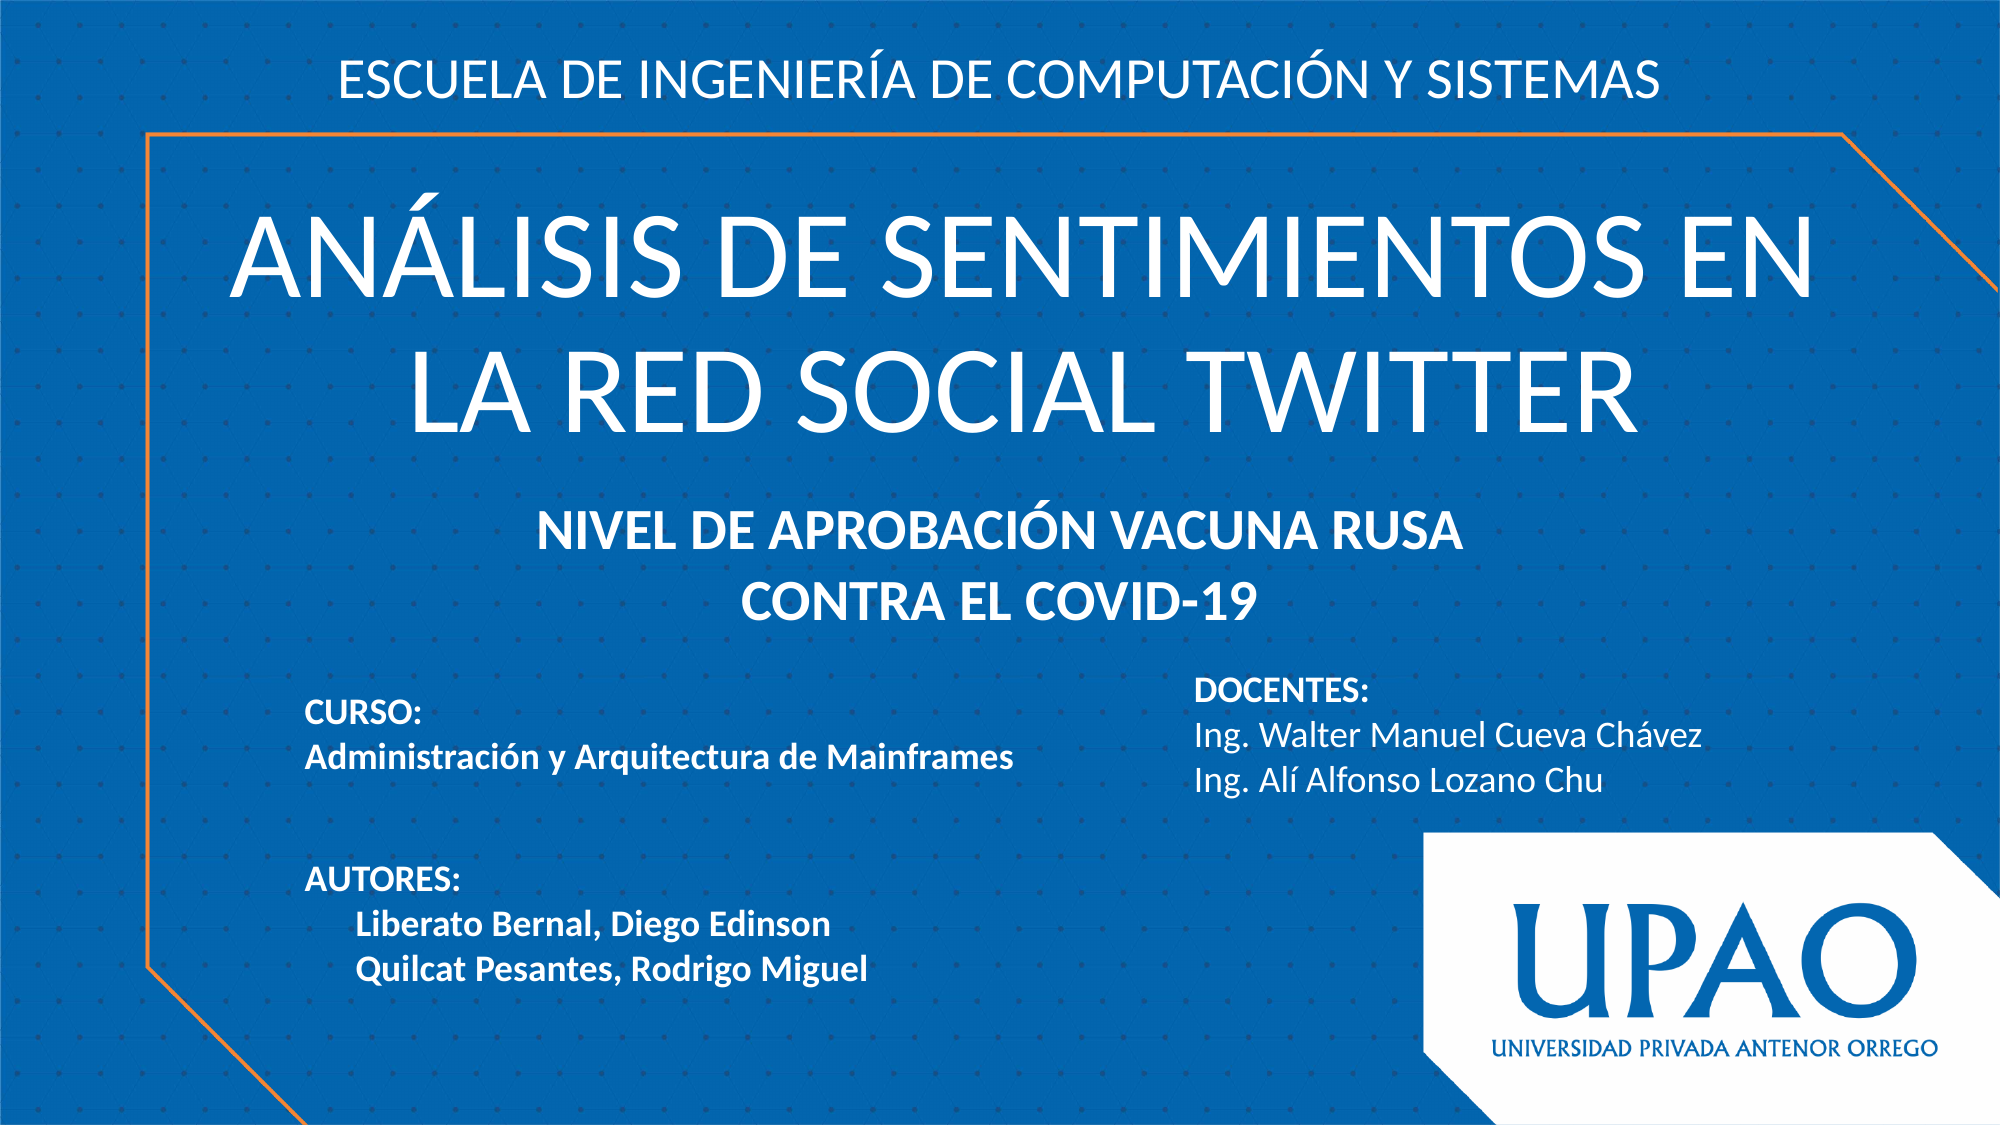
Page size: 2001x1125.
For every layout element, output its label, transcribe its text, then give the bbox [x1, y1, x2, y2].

text_box DOCENTES: Ing. Walter Manuel Cueva Chávez Ing. Alí Alfonso Lozano Chu [1179, 657, 1840, 808]
text_box CURSO: Administración y Arquitectura de Mainframes [289, 679, 1041, 785]
text_box AUTORES: Liberato Bernal, Diego Edinson Quilcat Pesantes, Rodrigo Miguel [289, 846, 937, 996]
text_box ESCUELA DE INGENIERÍA DE COMPUTACIÓN Y SISTEMAS [322, 32, 1677, 118]
picture [0, 0, 2001, 1125]
text_box NIVEL DE APROBACIÓN VACUNA RUSA CONTRA EL COVID-19 [445, 484, 1555, 639]
title ANÁLISIS DE SENTIMIENTOS EN LA RED SOCIAL TWITTER [209, 256, 1840, 468]
